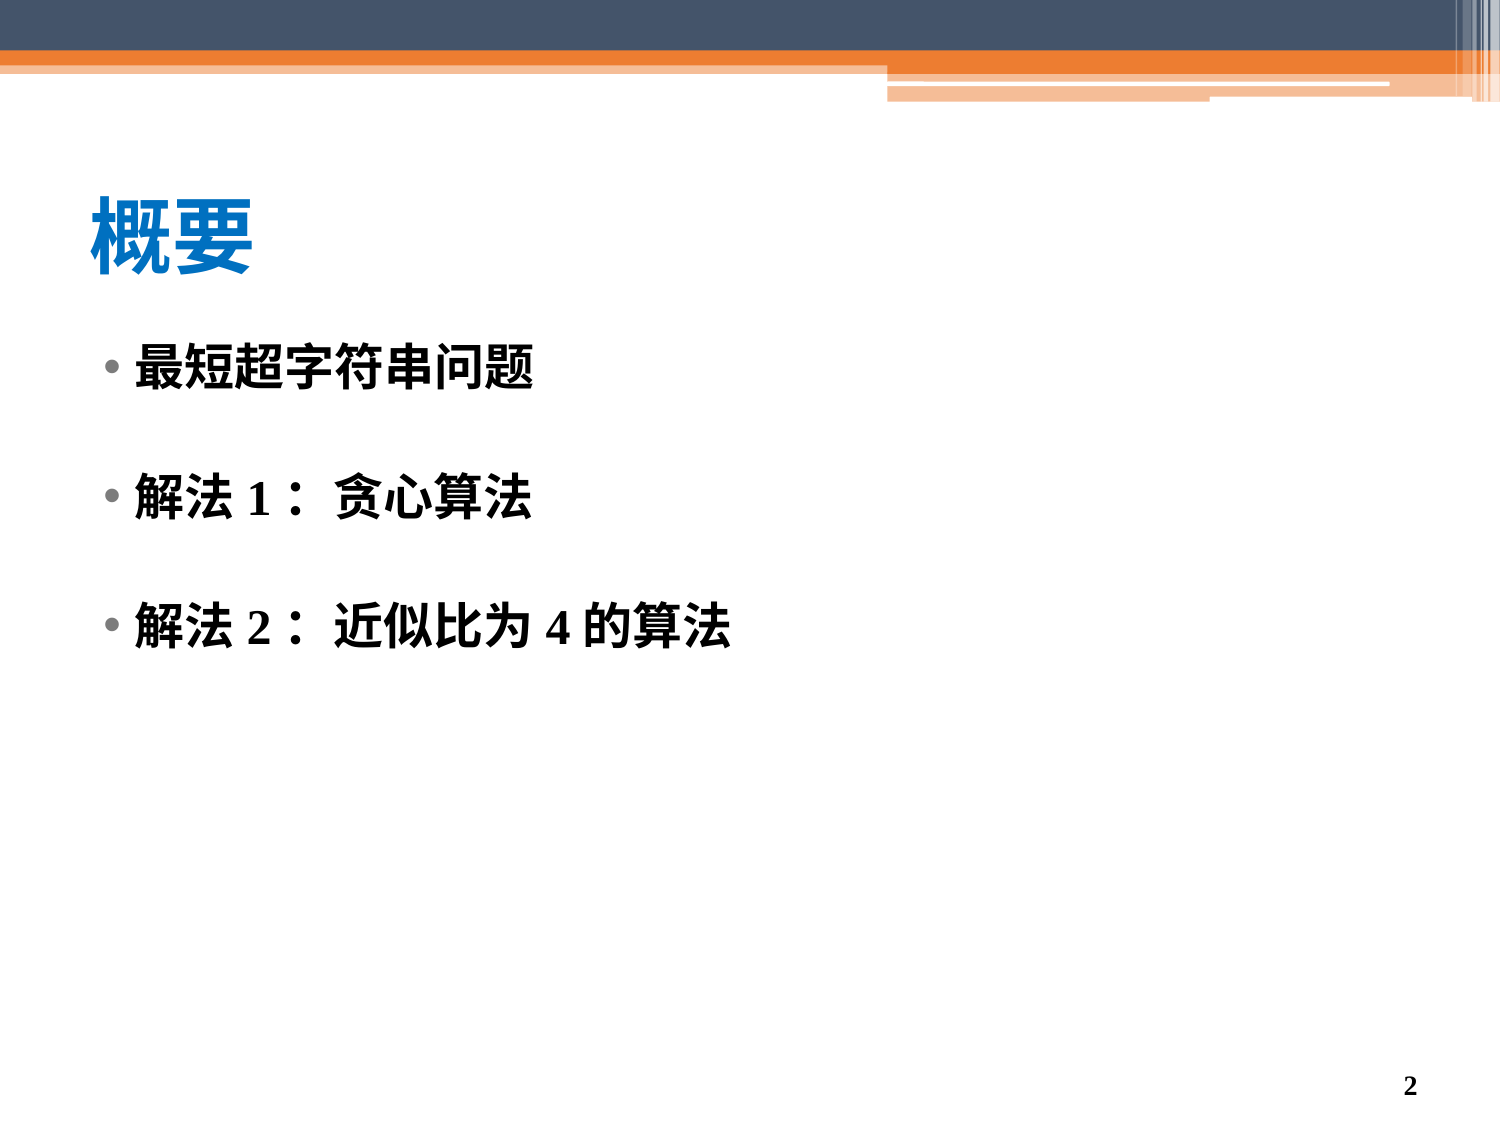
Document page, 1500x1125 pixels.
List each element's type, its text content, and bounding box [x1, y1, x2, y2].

title 概要 [75, 146, 1425, 322]
slide_number 2 [1348, 1048, 1474, 1109]
list 最短超字符串问题 解法1：贪心算法 解法2：近似比为4的算法 [75, 328, 1425, 1038]
